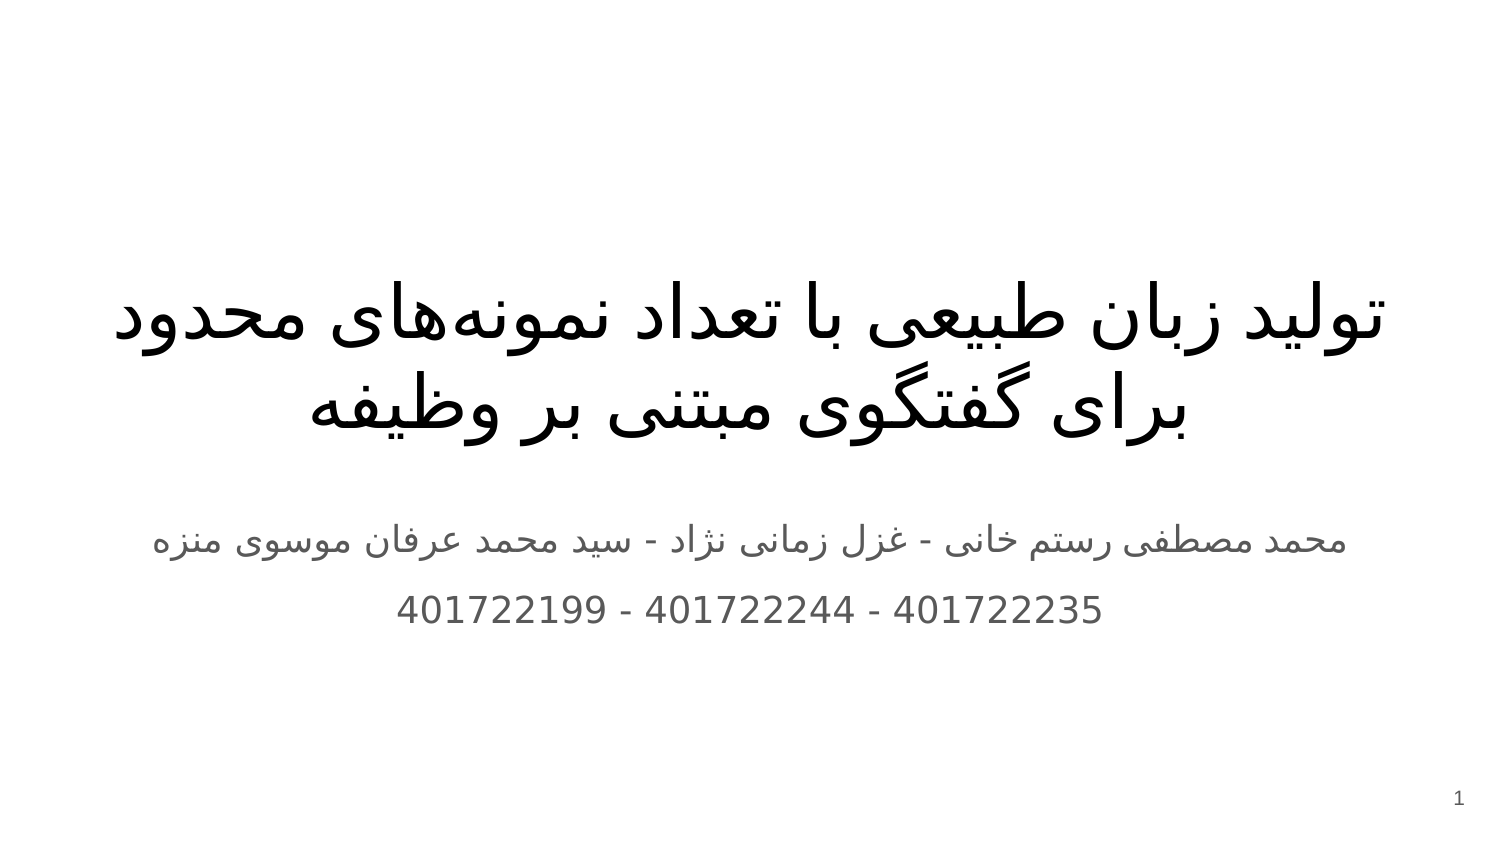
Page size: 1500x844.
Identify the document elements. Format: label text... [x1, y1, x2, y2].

title تولید زبان طبیعی با تعداد نمونه‌های محدود برای گفتگوی مبتنی بر وظیفه [51, 122, 1449, 459]
subtitle محمد مصطفی رستم خانی - غزل زمانی نژاد - سید محمد عرفان موسوی منزه 401722235 - 401722244 - 401722199 [51, 464, 1449, 678]
slide_number 1 [1389, 764, 1480, 830]
